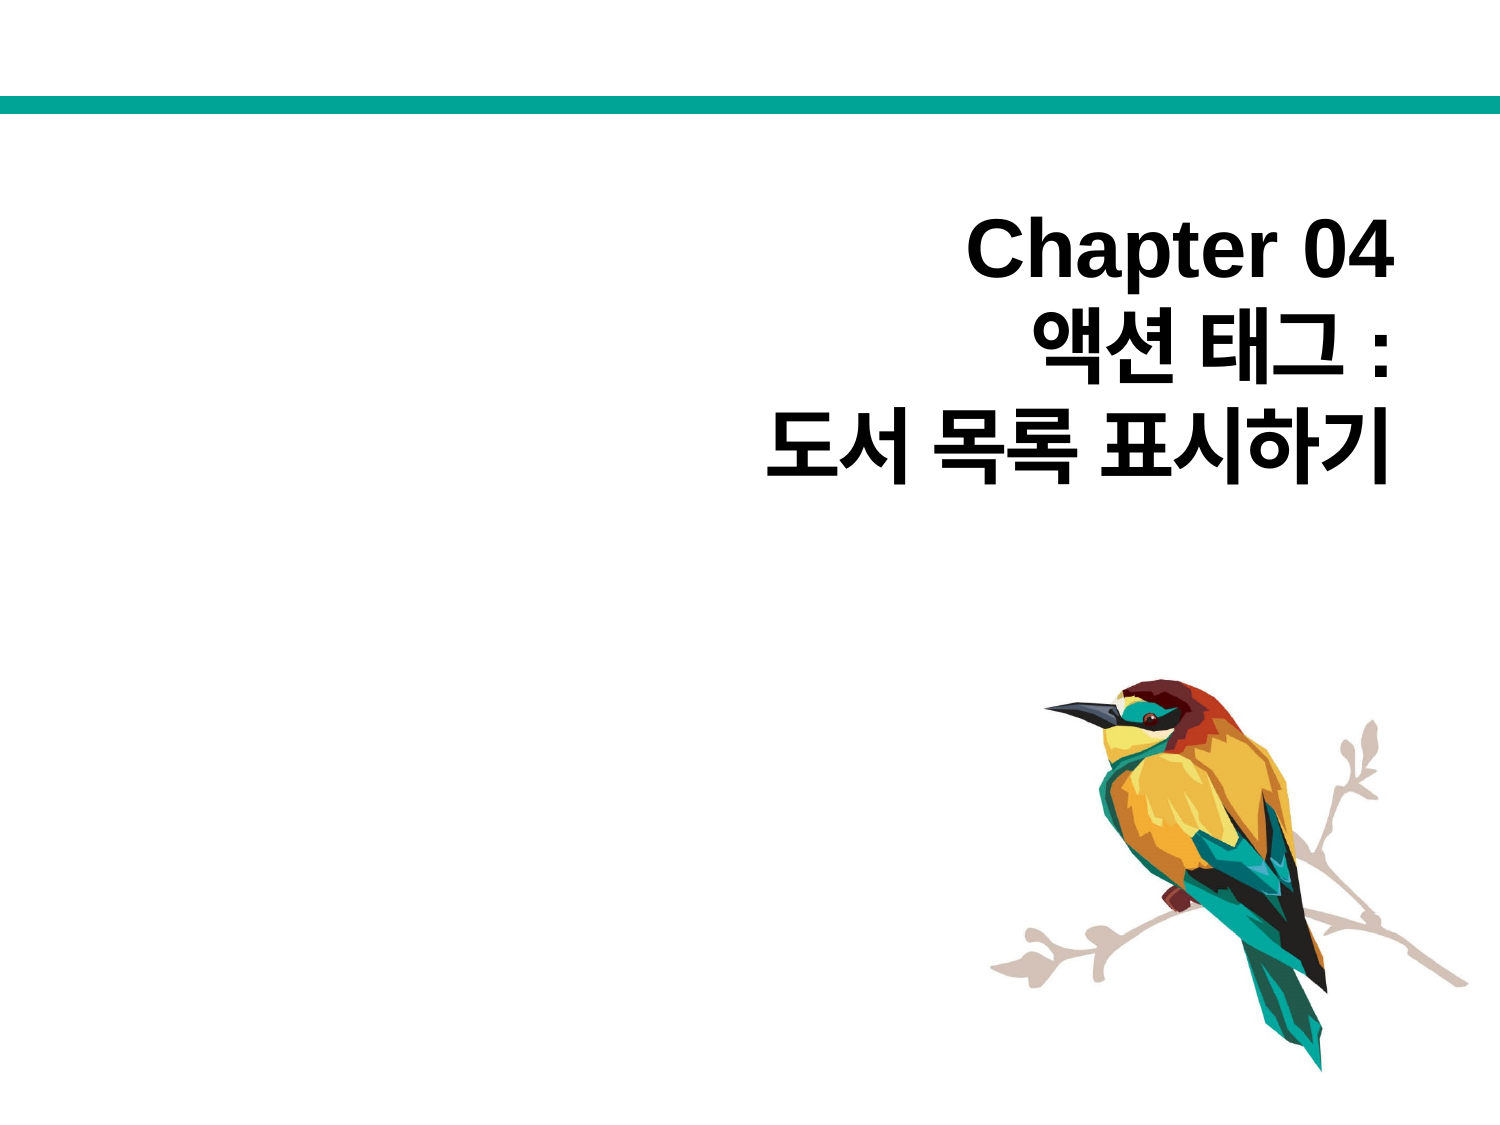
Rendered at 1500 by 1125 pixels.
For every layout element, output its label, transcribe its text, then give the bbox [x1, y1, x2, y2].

picture [987, 636, 1482, 1103]
text_box Chapter 04 액션 태그: 도서 목록 표시하기 [749, 137, 1410, 502]
